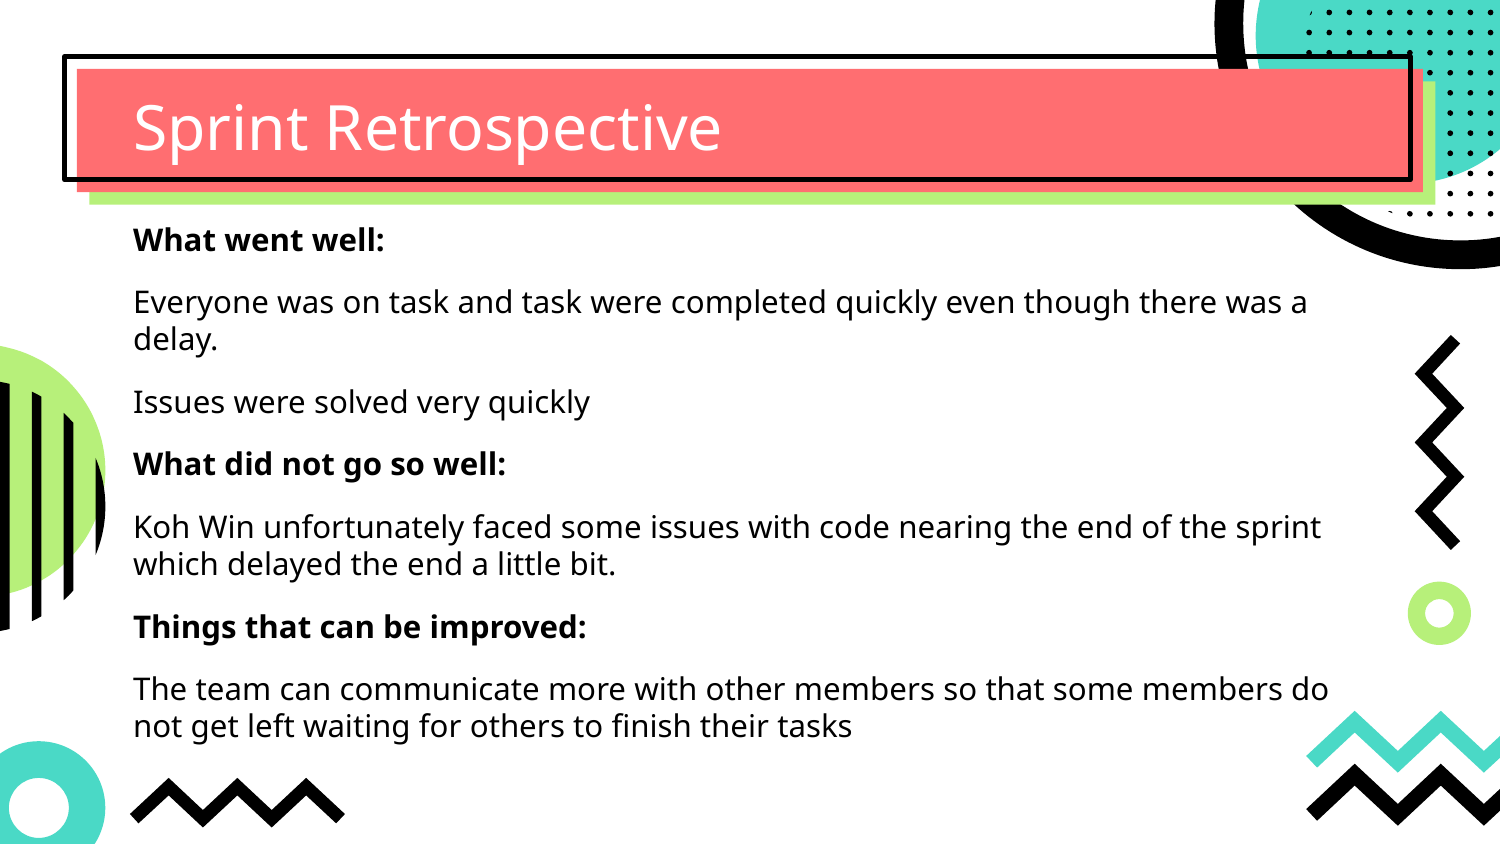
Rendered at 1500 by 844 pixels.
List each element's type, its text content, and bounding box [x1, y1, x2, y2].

title Sprint Retrospective [118, 72, 1382, 167]
list What went well: Everyone was on task and task were completed quickly even though there was a delay. Issues were solved very quickly What did not go so well: Koh Win unfortunately faced some issues with code nearing the end of the sprint which delayed the end a little bit. Things that can be improved: The team can communicate more with other members so that some members do not get left waiting for others to finish their tasks [118, 204, 1382, 750]
